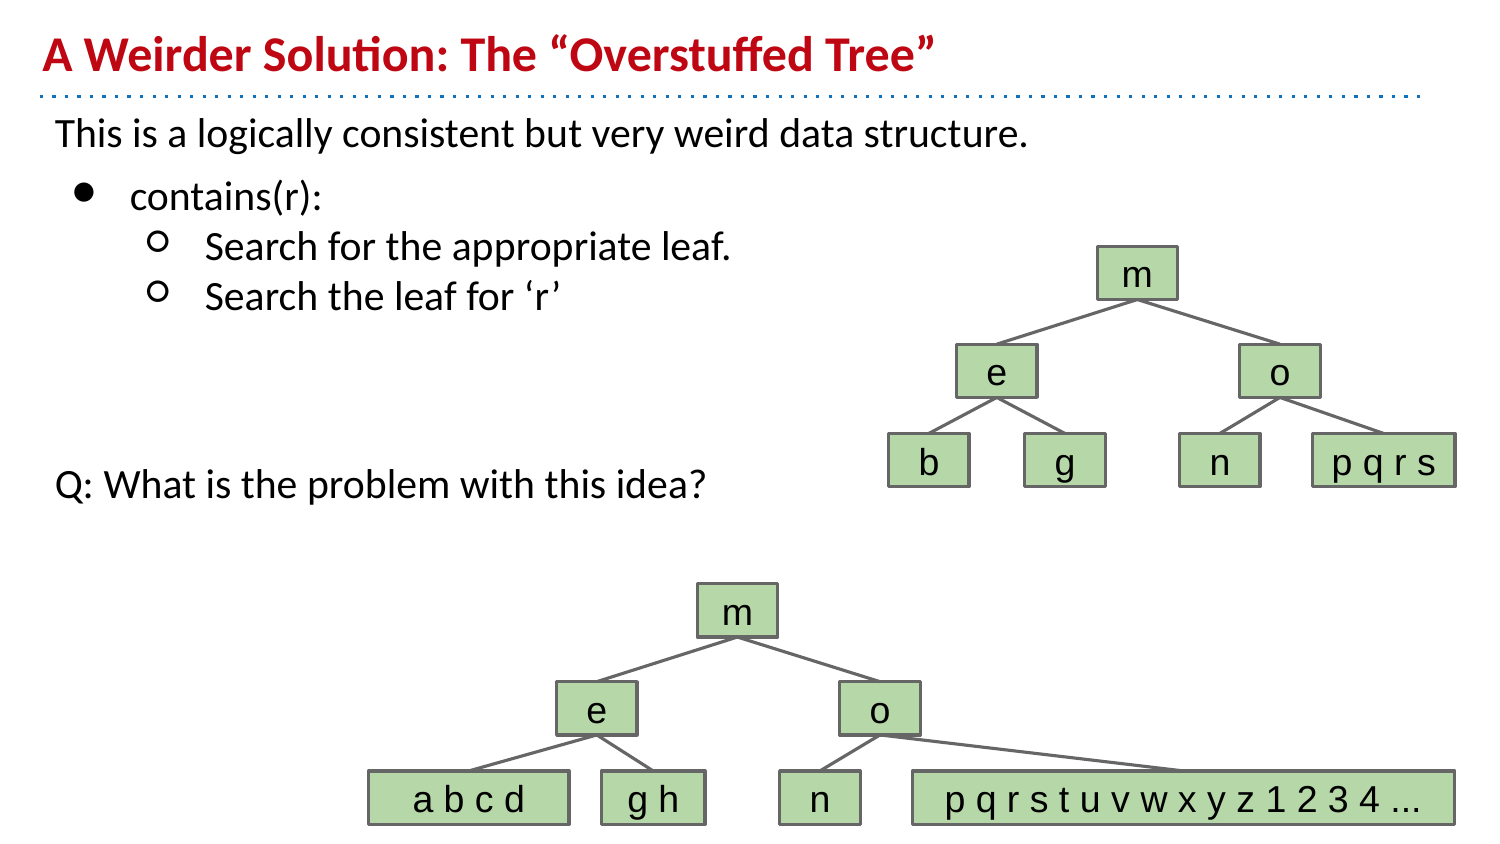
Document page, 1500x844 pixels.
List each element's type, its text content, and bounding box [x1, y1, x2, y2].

text_box g [1024, 433, 1106, 487]
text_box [996, 299, 1135, 345]
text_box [1279, 397, 1384, 434]
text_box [1219, 397, 1277, 434]
text_box m [1097, 246, 1178, 297]
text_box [1137, 299, 1281, 345]
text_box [996, 397, 1066, 434]
text_box b [888, 433, 970, 487]
text_box p q r s [1312, 433, 1455, 487]
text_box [367, 583, 1456, 825]
text_box e [956, 344, 1038, 395]
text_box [928, 397, 994, 434]
text_box n [1179, 433, 1261, 487]
title A Weirder Solution: The “Overstuffed Tree” [27, 15, 1378, 97]
list This is a logically consistent but very weird data structure. contains(r): Search for the appropriate leaf. Search the leaf for ‘r’ Q: What is the problem with this idea? [39, 91, 1425, 786]
text_box o [1239, 344, 1321, 395]
